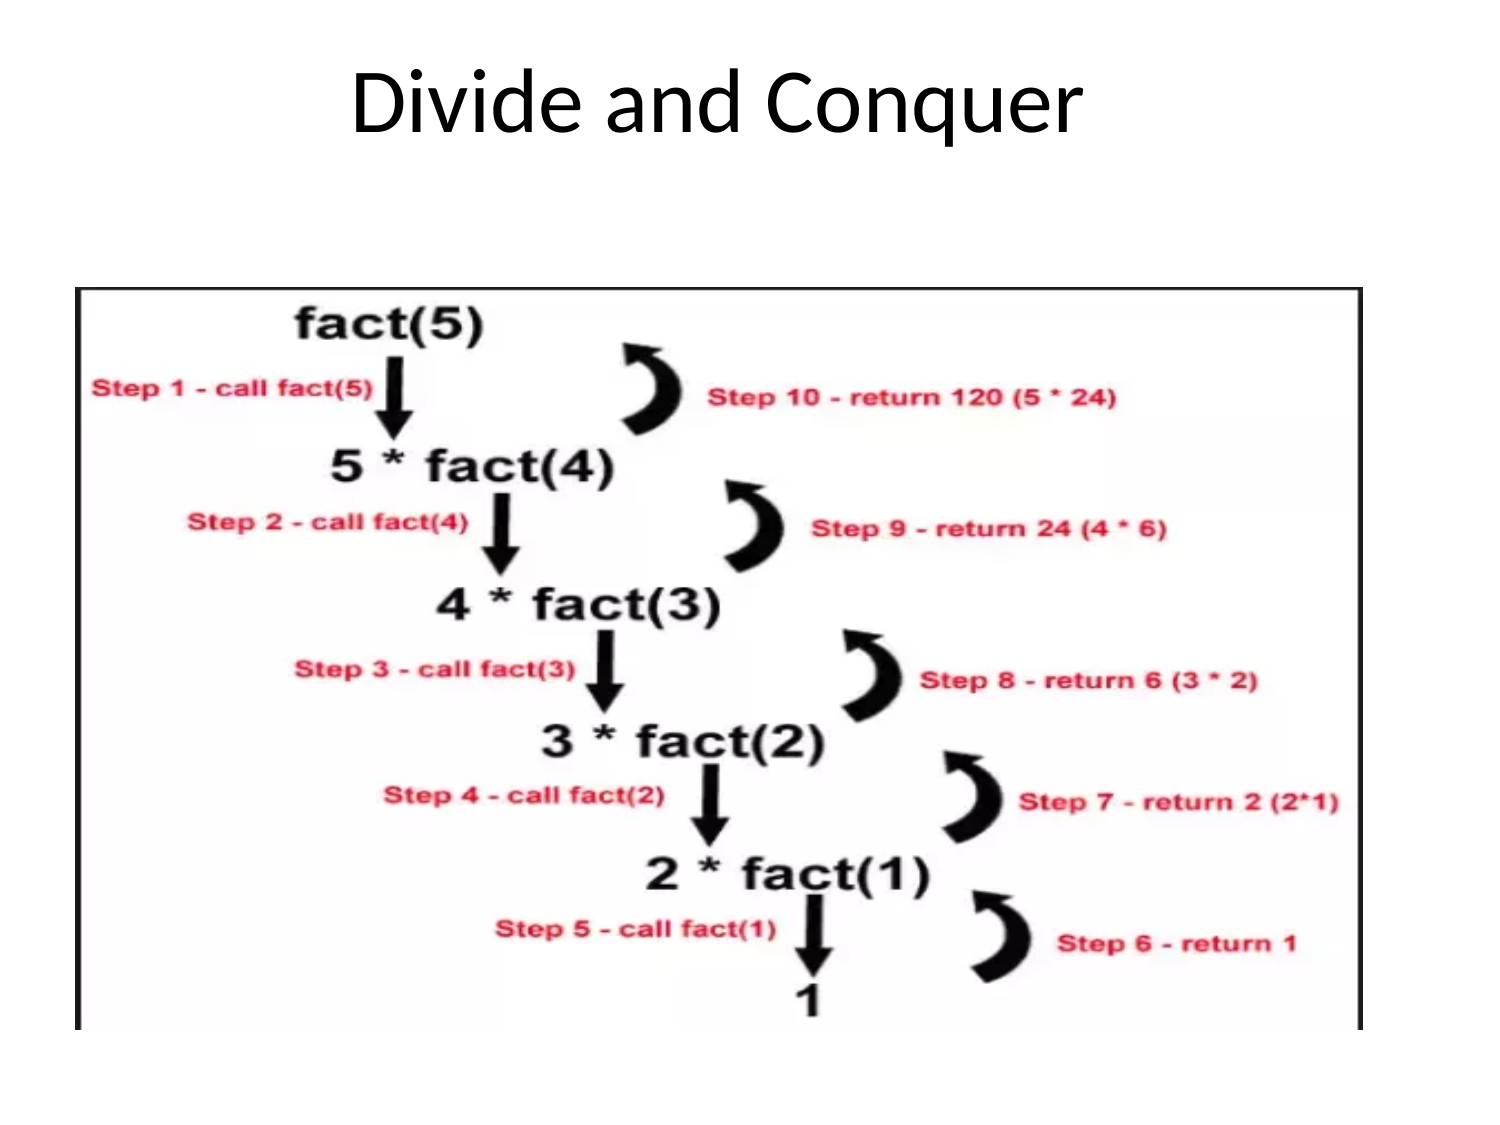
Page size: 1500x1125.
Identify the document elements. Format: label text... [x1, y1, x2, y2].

title Divide and Conquer [43, 2, 1394, 190]
picture [74, 287, 1363, 1030]
